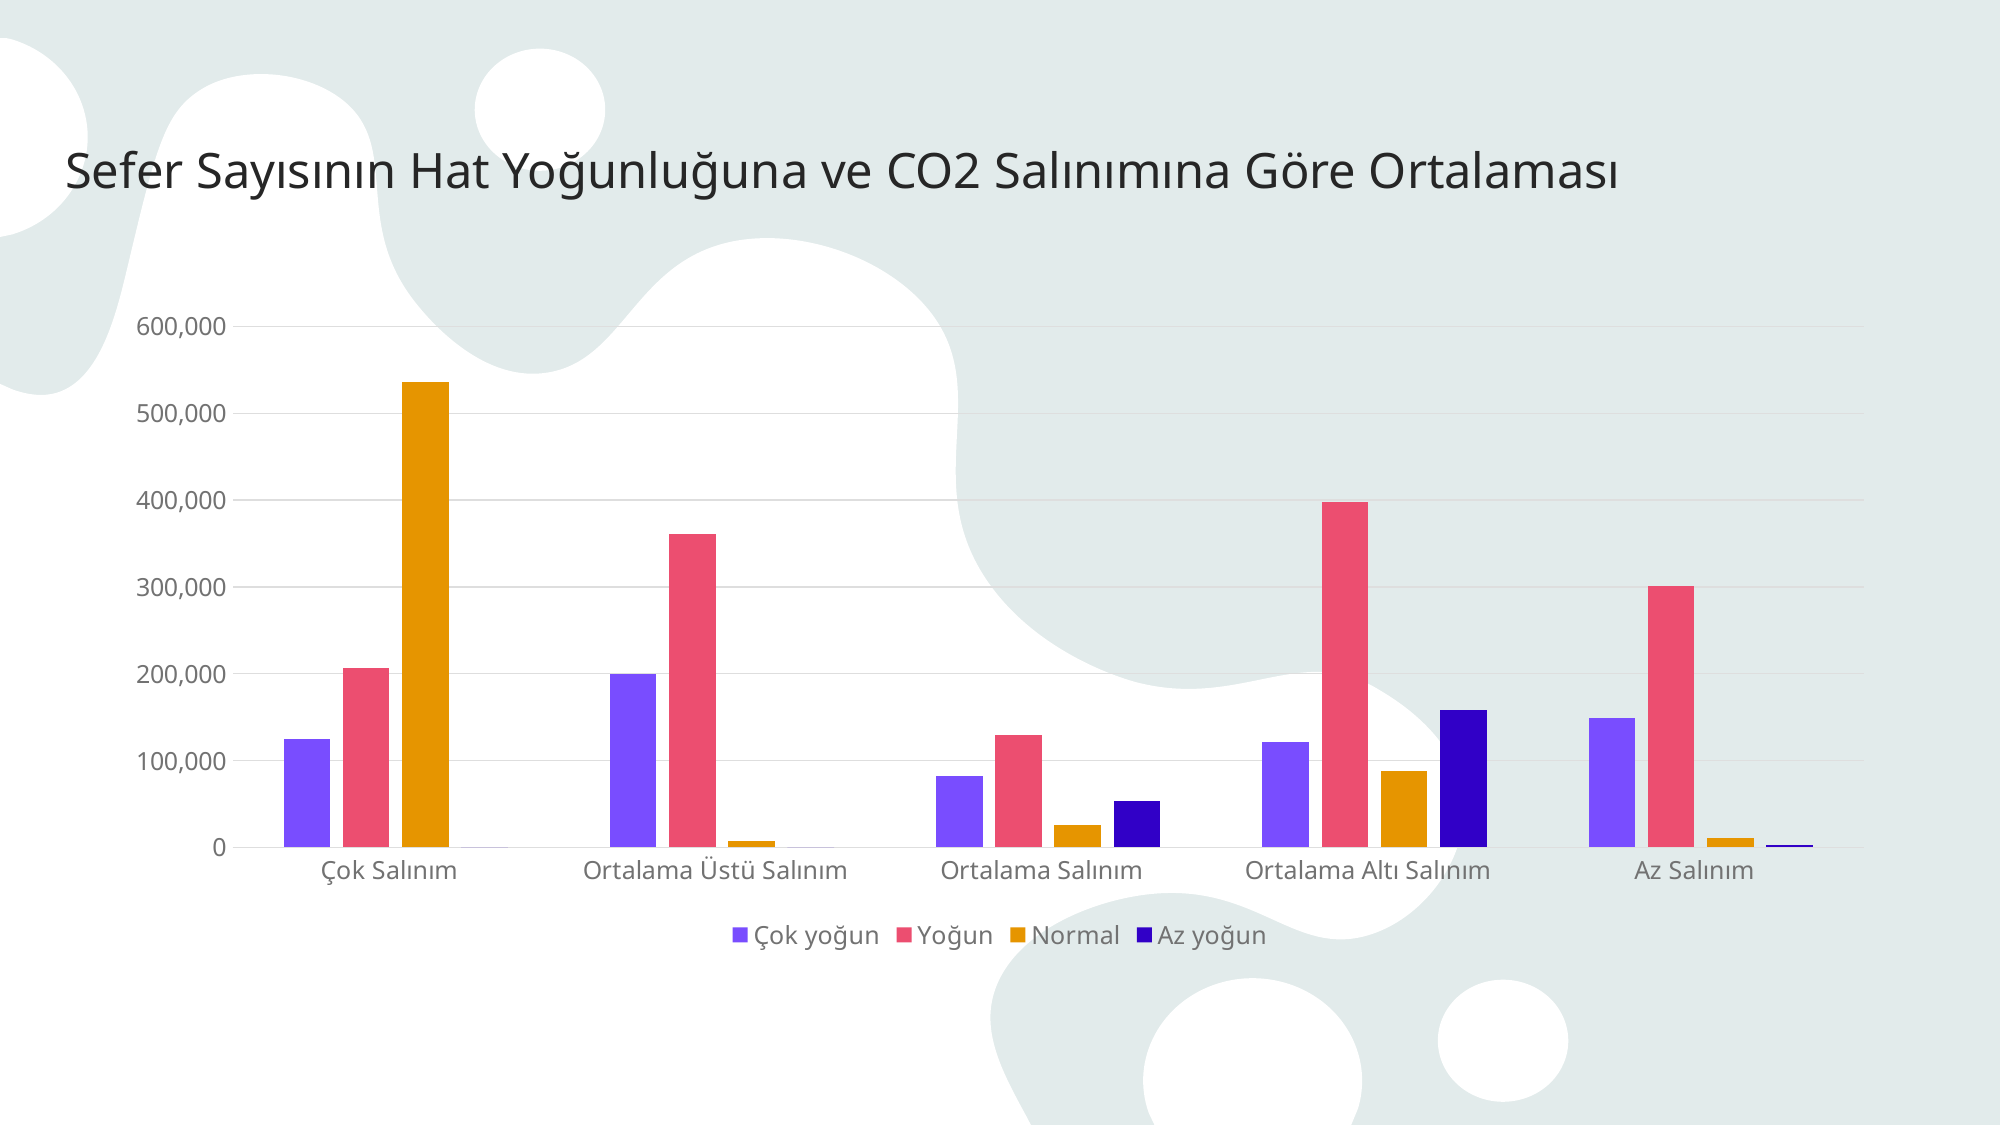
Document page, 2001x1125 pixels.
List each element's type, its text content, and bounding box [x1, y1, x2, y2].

title Sefer Sayısının Hat Yoğunluğuna ve CO2 Salınımına Göre Ortalaması [49, 98, 1951, 206]
chart [99, 296, 1900, 959]
